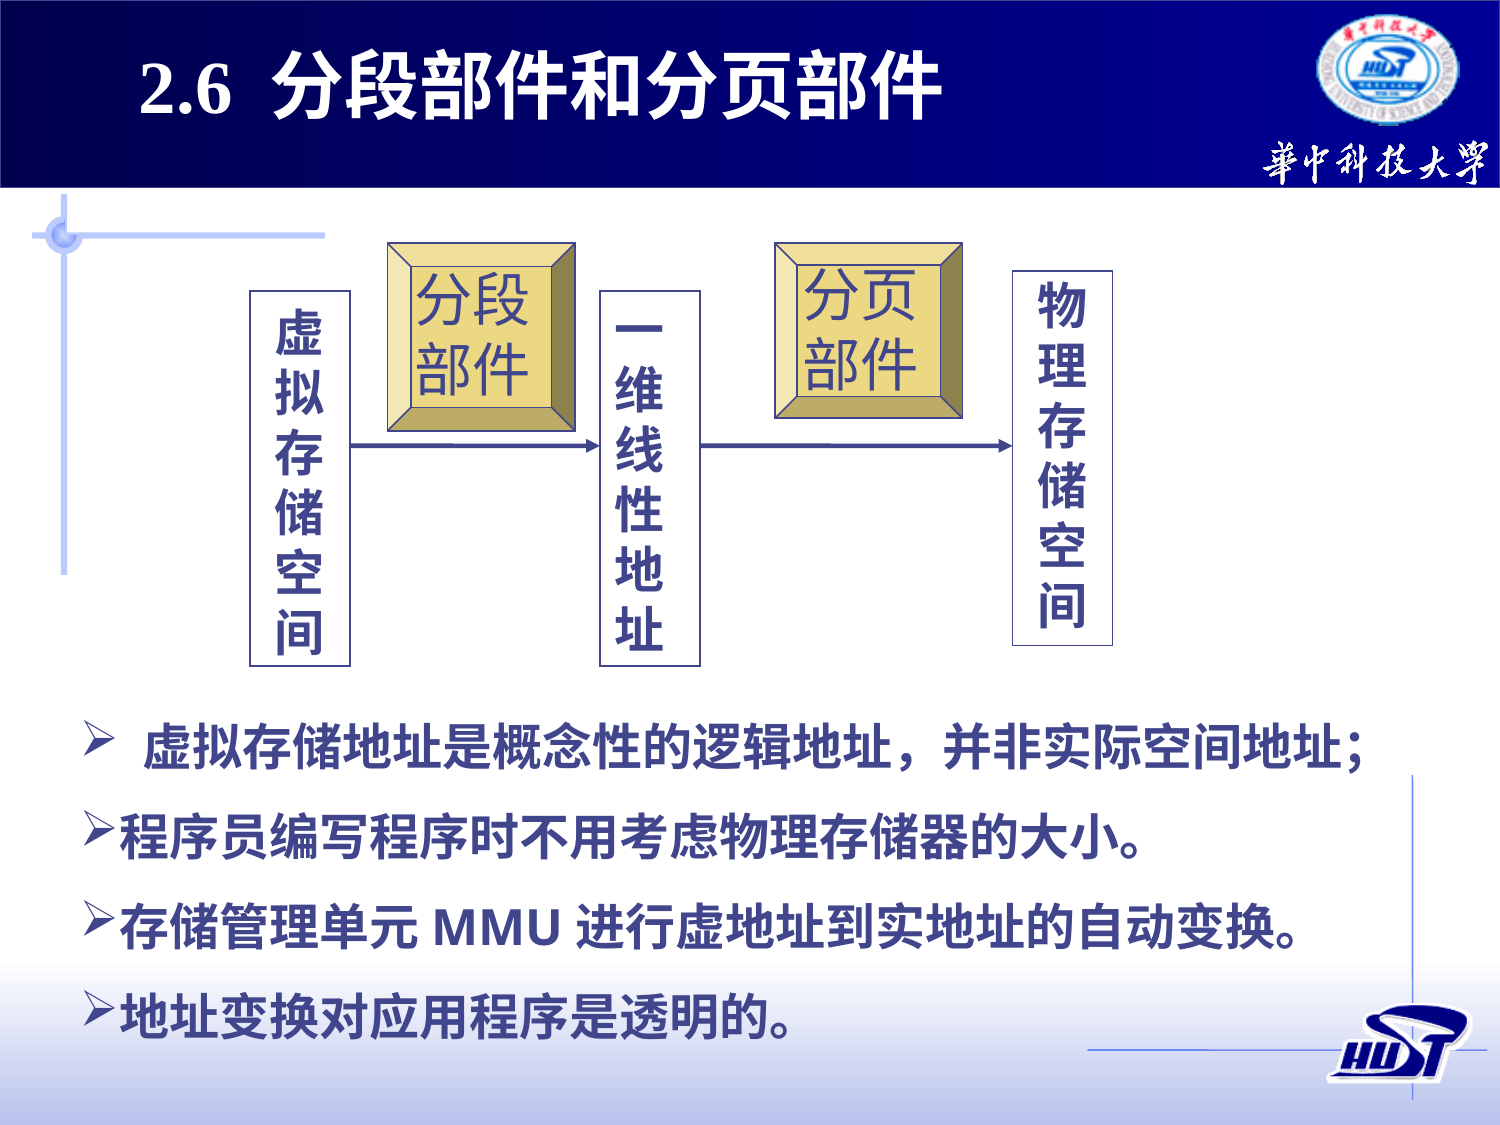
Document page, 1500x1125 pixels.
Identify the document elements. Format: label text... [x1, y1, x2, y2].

text_box 分段部件 [399, 255, 553, 411]
text_box 2.6 分段部件和分页部件 [123, 30, 1113, 136]
picture [1262, 140, 1488, 185]
text_box [699, 439, 1013, 453]
text_box 分页部件 [787, 250, 953, 406]
text_box [249, 290, 350, 666]
picture [1316, 14, 1460, 126]
text_box 虚拟存储空间 [259, 294, 350, 669]
text_box 虚拟存储地址是概念性的逻辑地址，并非实际空间地址； 程序员编写程序时不用考虑物理存储器的大小。 存储管理单元MMU进行虚地址到实地址的自动变换。 地址变换对应用程序是透明的。 [64, 677, 1424, 1053]
text_box 一维线性地址 [600, 290, 703, 666]
text_box [1012, 270, 1113, 646]
text_box 物理存储空间 [1022, 267, 1113, 642]
text_box [349, 439, 601, 453]
